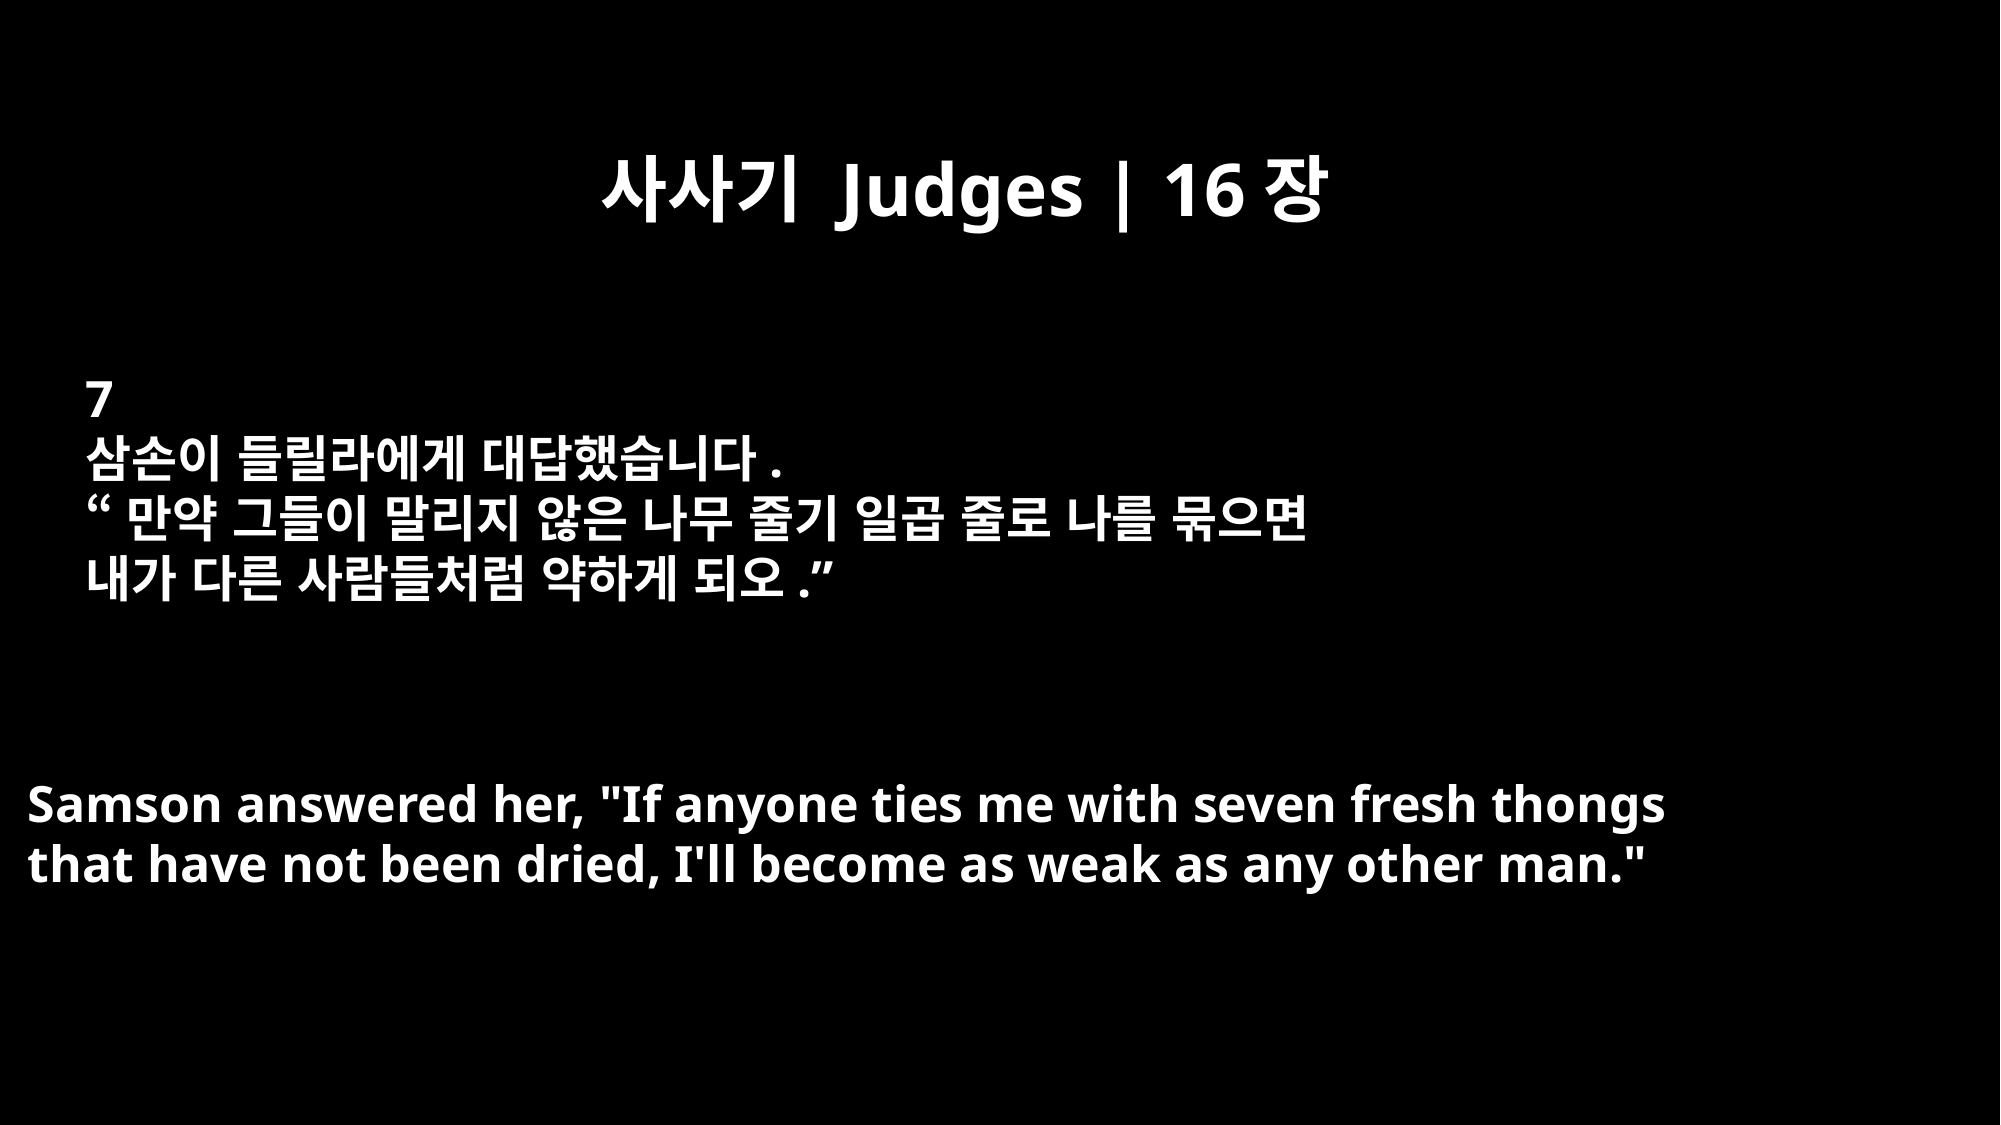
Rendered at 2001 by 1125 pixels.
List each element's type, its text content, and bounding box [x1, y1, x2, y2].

text_box Samson answered her, "If anyone ties me with seven fresh thongs that have not been dried, I'll become as weak as any other man." [13, 764, 1682, 900]
text_box 사사기 Judges | 16장 [585, 136, 1347, 239]
text_box 7 삼손이 들릴라에게 대답했습니다. “만약 그들이 말리지 않은 나무 줄기 일곱 줄로 나를 묶으면 내가 다른 사람들처럼 약하게 되오.” [70, 359, 1326, 615]
